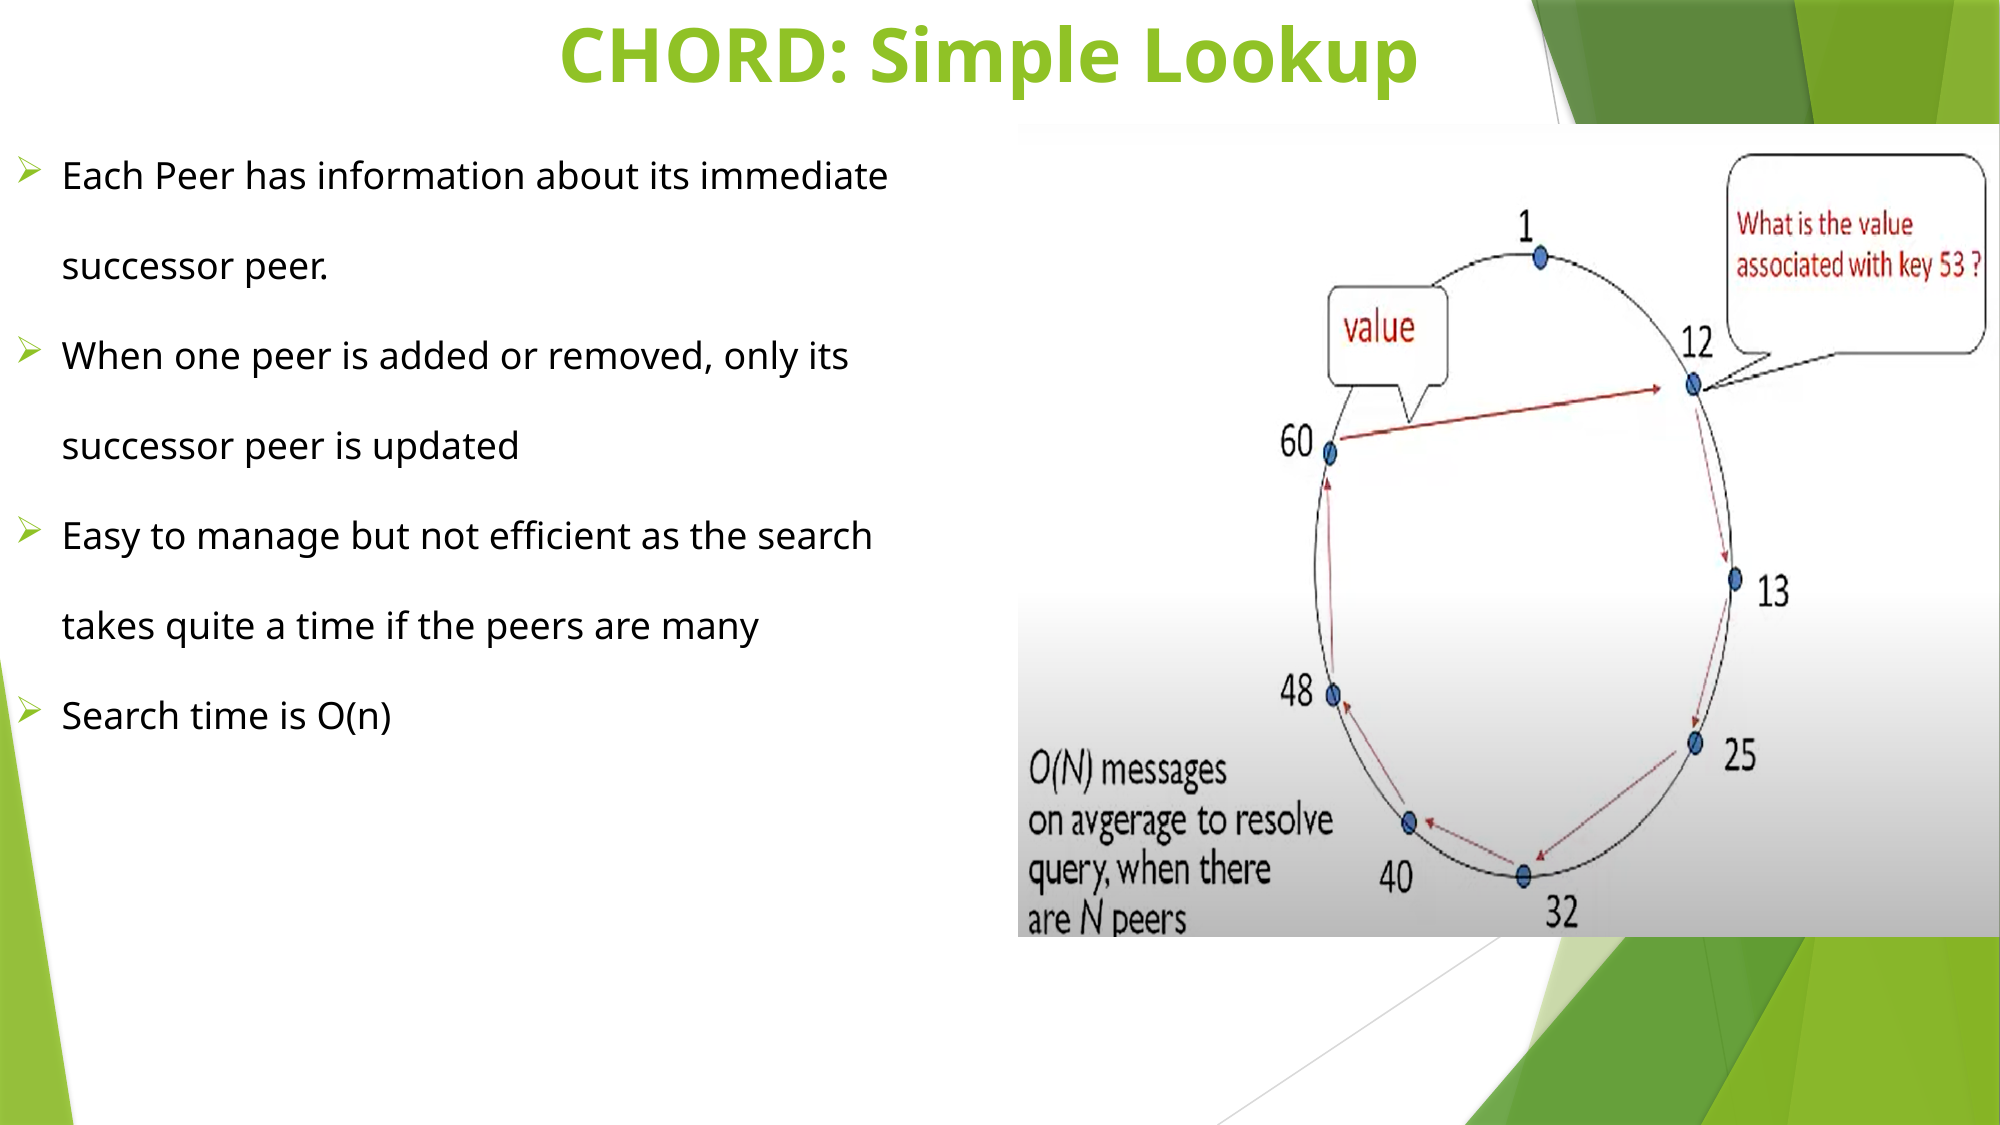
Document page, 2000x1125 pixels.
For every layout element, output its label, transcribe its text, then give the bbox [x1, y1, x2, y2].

text_box Each Peer has information about its immediate successor peer. When one peer is added or removed, only its successor peer is updated Easy to manage but not efficient as the search takes quite a time if the peers are many Search time is O(n) [0, 99, 981, 745]
picture [1018, 124, 2000, 938]
title CHORD: Simple Lookup [249, 0, 1750, 138]
